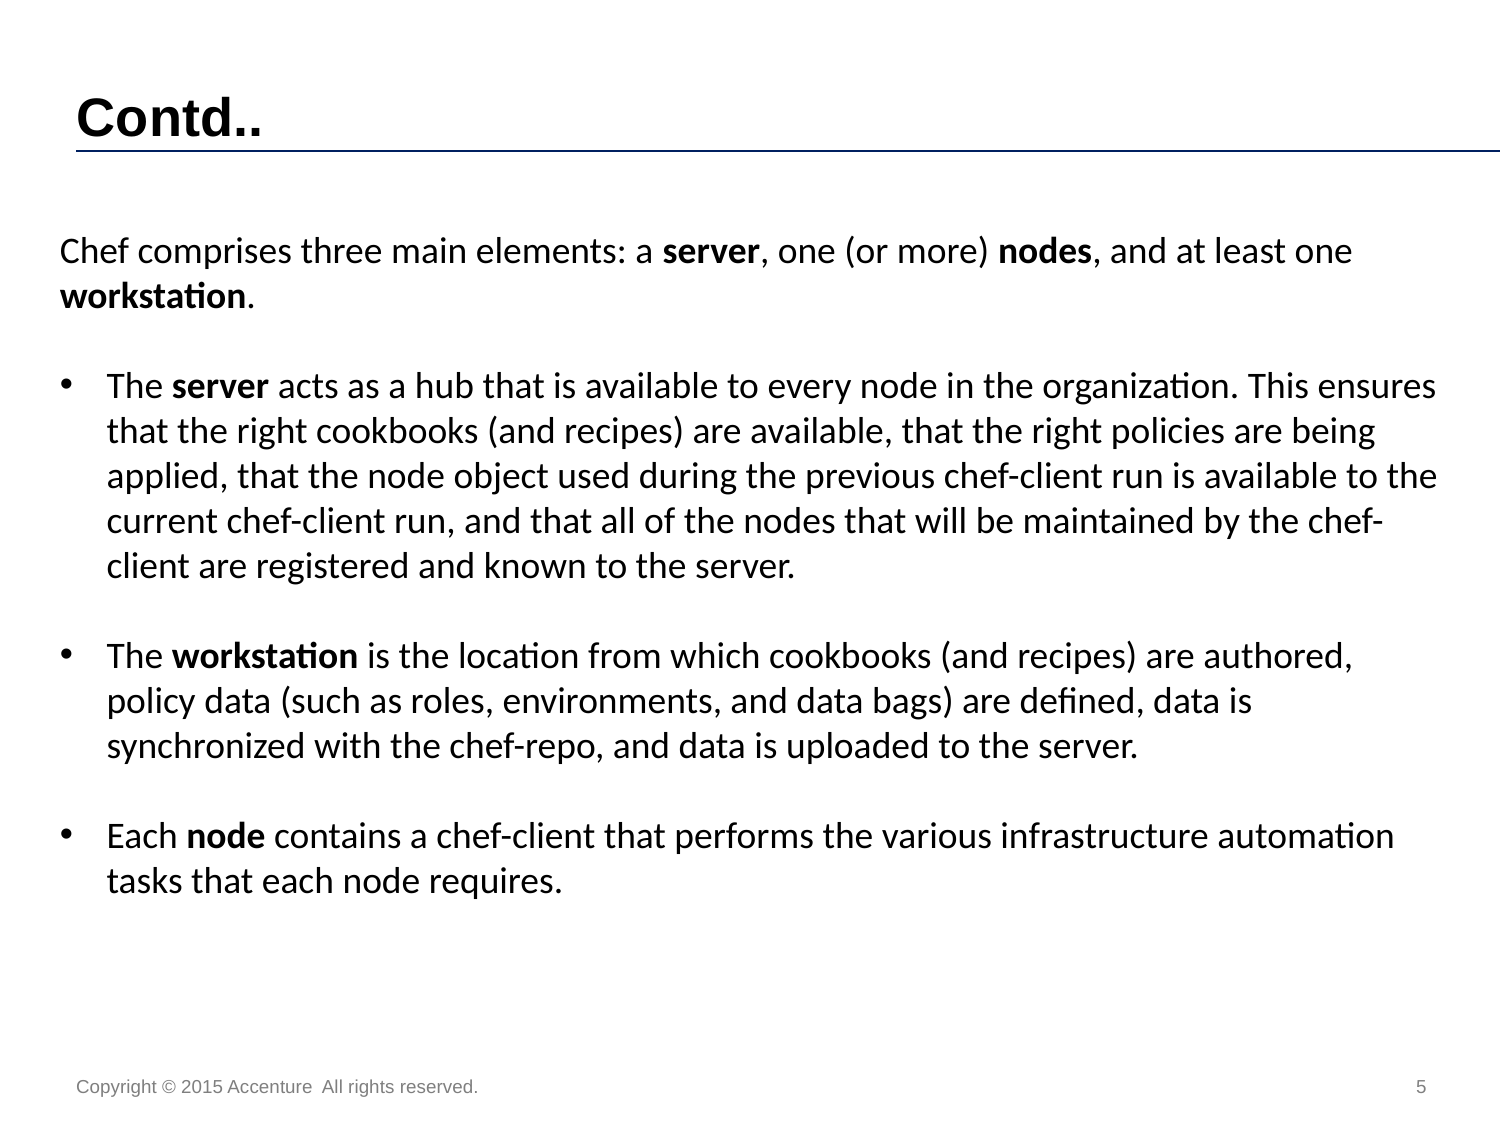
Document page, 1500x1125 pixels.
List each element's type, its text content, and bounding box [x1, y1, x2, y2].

title Contd.. [76, 18, 1426, 148]
text_box Chef comprises three main elements: a server, one (or more) nodes, and at least one workstation. The server acts as a hub that is available to every node in the organization. This ensures that the right cookbooks (and recipes) are available, that the right policies are being applied, that the node object used during the previous chef-client run is available to the current chef-client run, and that all of the nodes that will be maintained by the chef-client are registered and known to the server. The workstation is the location from which cookbooks (and recipes) are authored, policy data (such as roles, environments, and data bags) are defined, data is synchronized with the chef-repo, and data is uploaded to the server. Each node contains a chef-client that performs the various infrastructure automation tasks that each node requires. [45, 218, 1458, 909]
